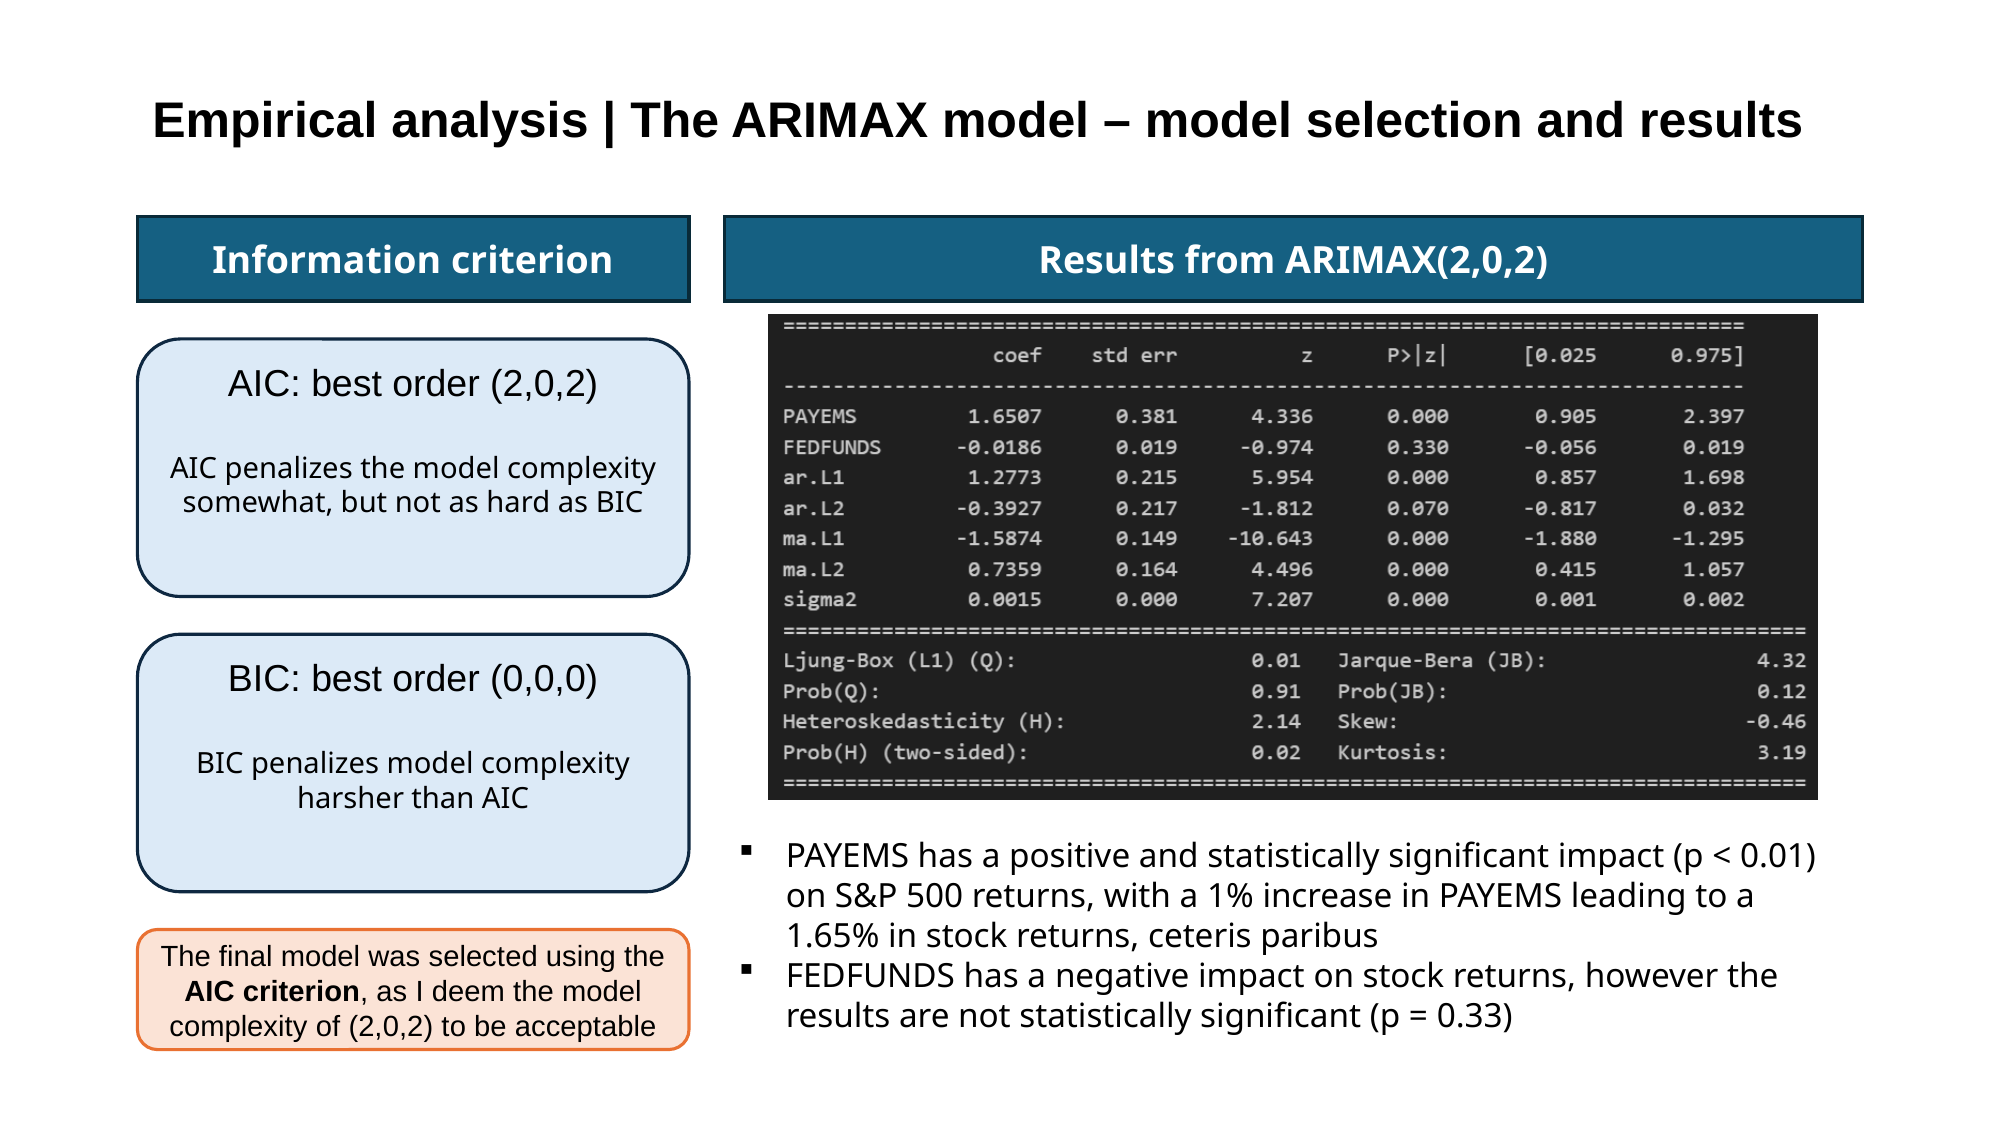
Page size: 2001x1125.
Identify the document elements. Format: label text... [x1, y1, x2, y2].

picture [768, 314, 1819, 800]
title Empirical analysis | The ARIMAX model – model selection and results [137, 59, 1863, 182]
text_box PAYEMS has a positive and statistically significant impact (p < 0.01) on S&P 500 returns, with a 1% increase in PAYEMS leading to a 1.65% in stock returns, ceteris paribus FEDFUNDS has a negative impact on stock returns, however the results are not statistically significant (p = 0.33) [724, 826, 1863, 1042]
text_box Information criterion [136, 215, 691, 303]
text_box The final model was selected using the AIC criterion, as I deem the model complexity of (2,0,2) to be acceptable [135, 927, 691, 1052]
text_box Results from ARIMAX(2,0,2) [723, 215, 1864, 303]
